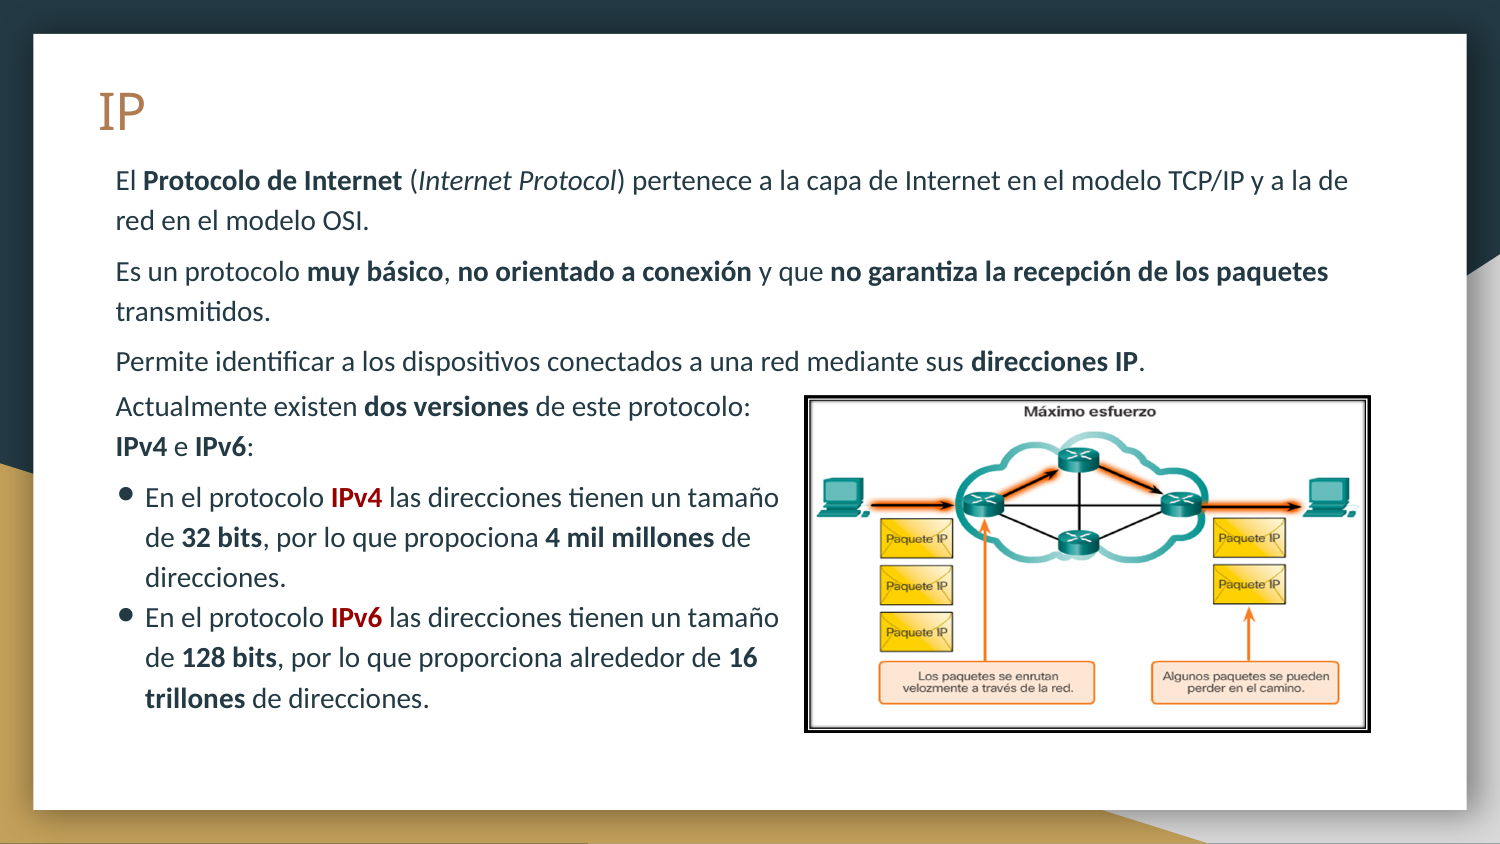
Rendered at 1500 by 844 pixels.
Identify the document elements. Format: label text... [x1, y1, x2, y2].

list El Protocolo de Internet (Internet Protocol) pertenece a la capa de Internet en el modelo TCP/IP y a la de red en el modelo OSI. Es un protocolo muy básico, no orientado a conexión y que no garantiza la recepción de los paquetes transmitidos. Permite identificar a los dispositivos conectados a una red mediante sus direcciones IP. [100, 140, 1395, 349]
text_box [100, 237, 1361, 304]
title IP [83, 63, 1412, 162]
text_box Actualmente existen dos versiones de este protocolo: IPv4 e IPv6: En el protocolo IPv4 las direcciones tienen un tamaño de 32 bits, por lo que propociona 4 mil millones de direcciones. En el protocolo IPv6 las direcciones tienen un tamaño de 128 bits, por lo que proporciona alrededor de 16 trillones de direcciones. [100, 367, 819, 729]
picture [803, 394, 1371, 733]
